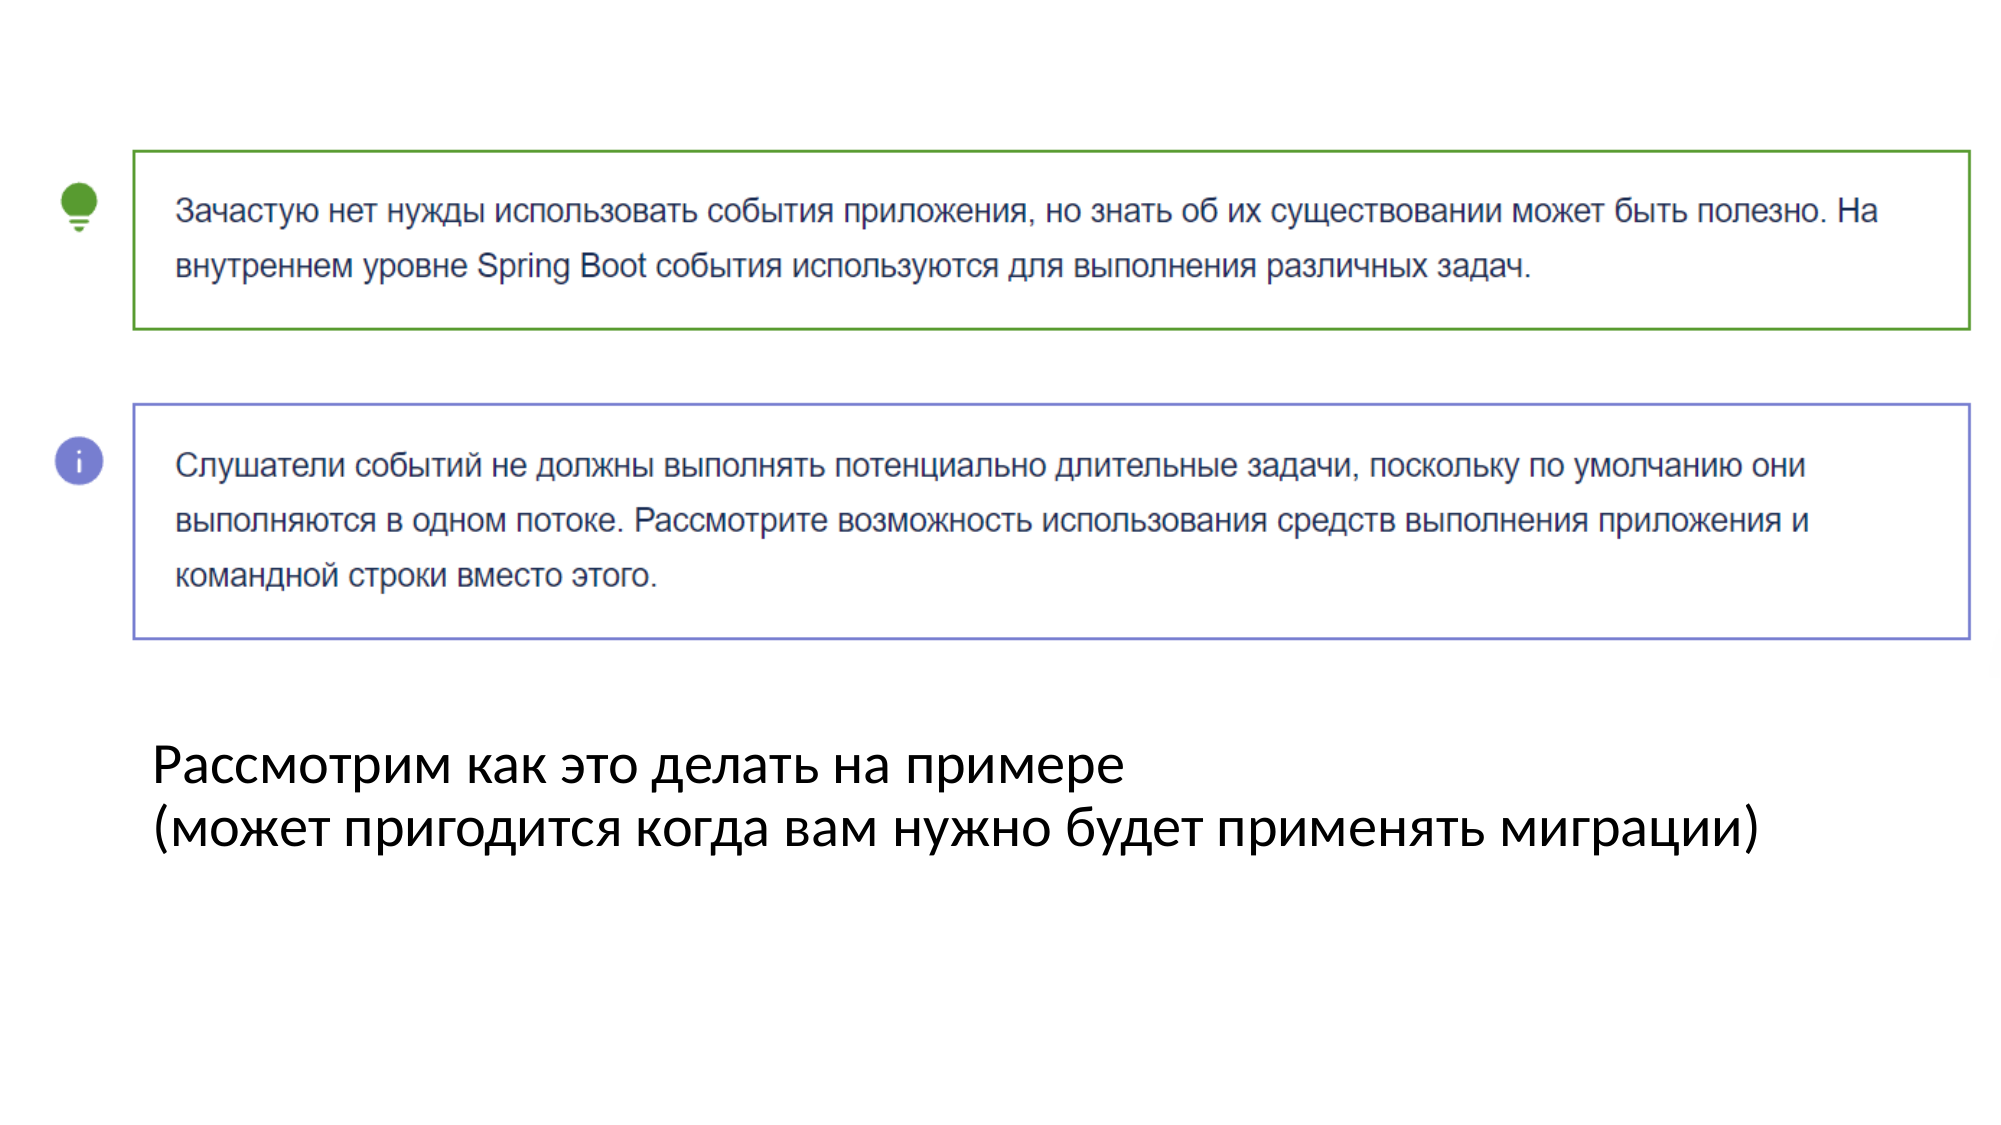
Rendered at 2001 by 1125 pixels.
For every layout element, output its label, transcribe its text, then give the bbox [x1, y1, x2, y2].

picture [0, 111, 2000, 678]
list Рассмотрим как это делать на примере (может пригодится когда вам нужно будет применять миграции) [137, 678, 1863, 1014]
